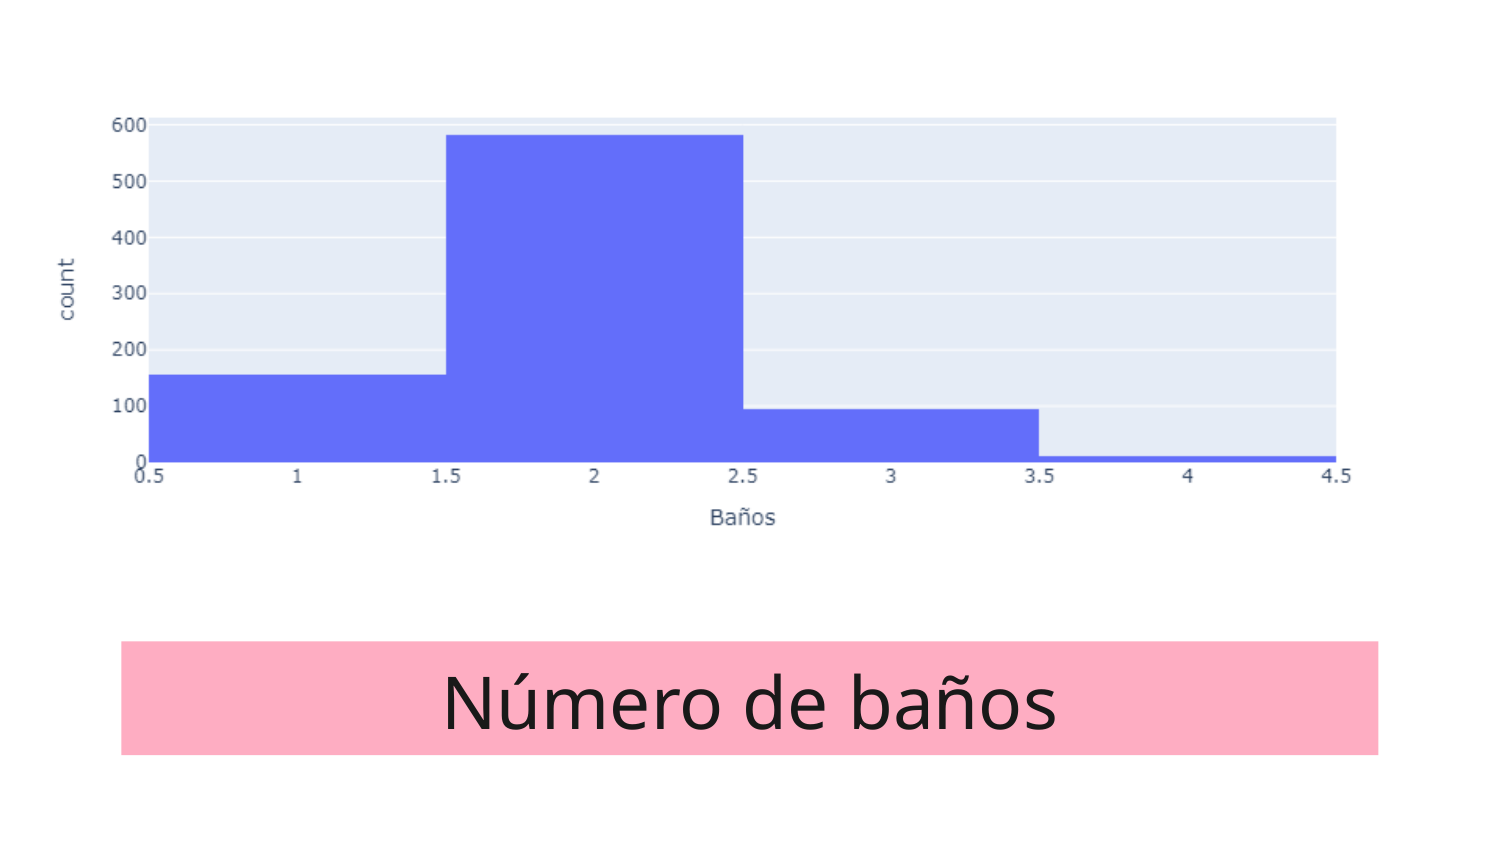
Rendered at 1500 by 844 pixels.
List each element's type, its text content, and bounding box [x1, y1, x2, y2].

title Número de baños [121, 641, 1379, 756]
picture [24, 24, 1460, 588]
